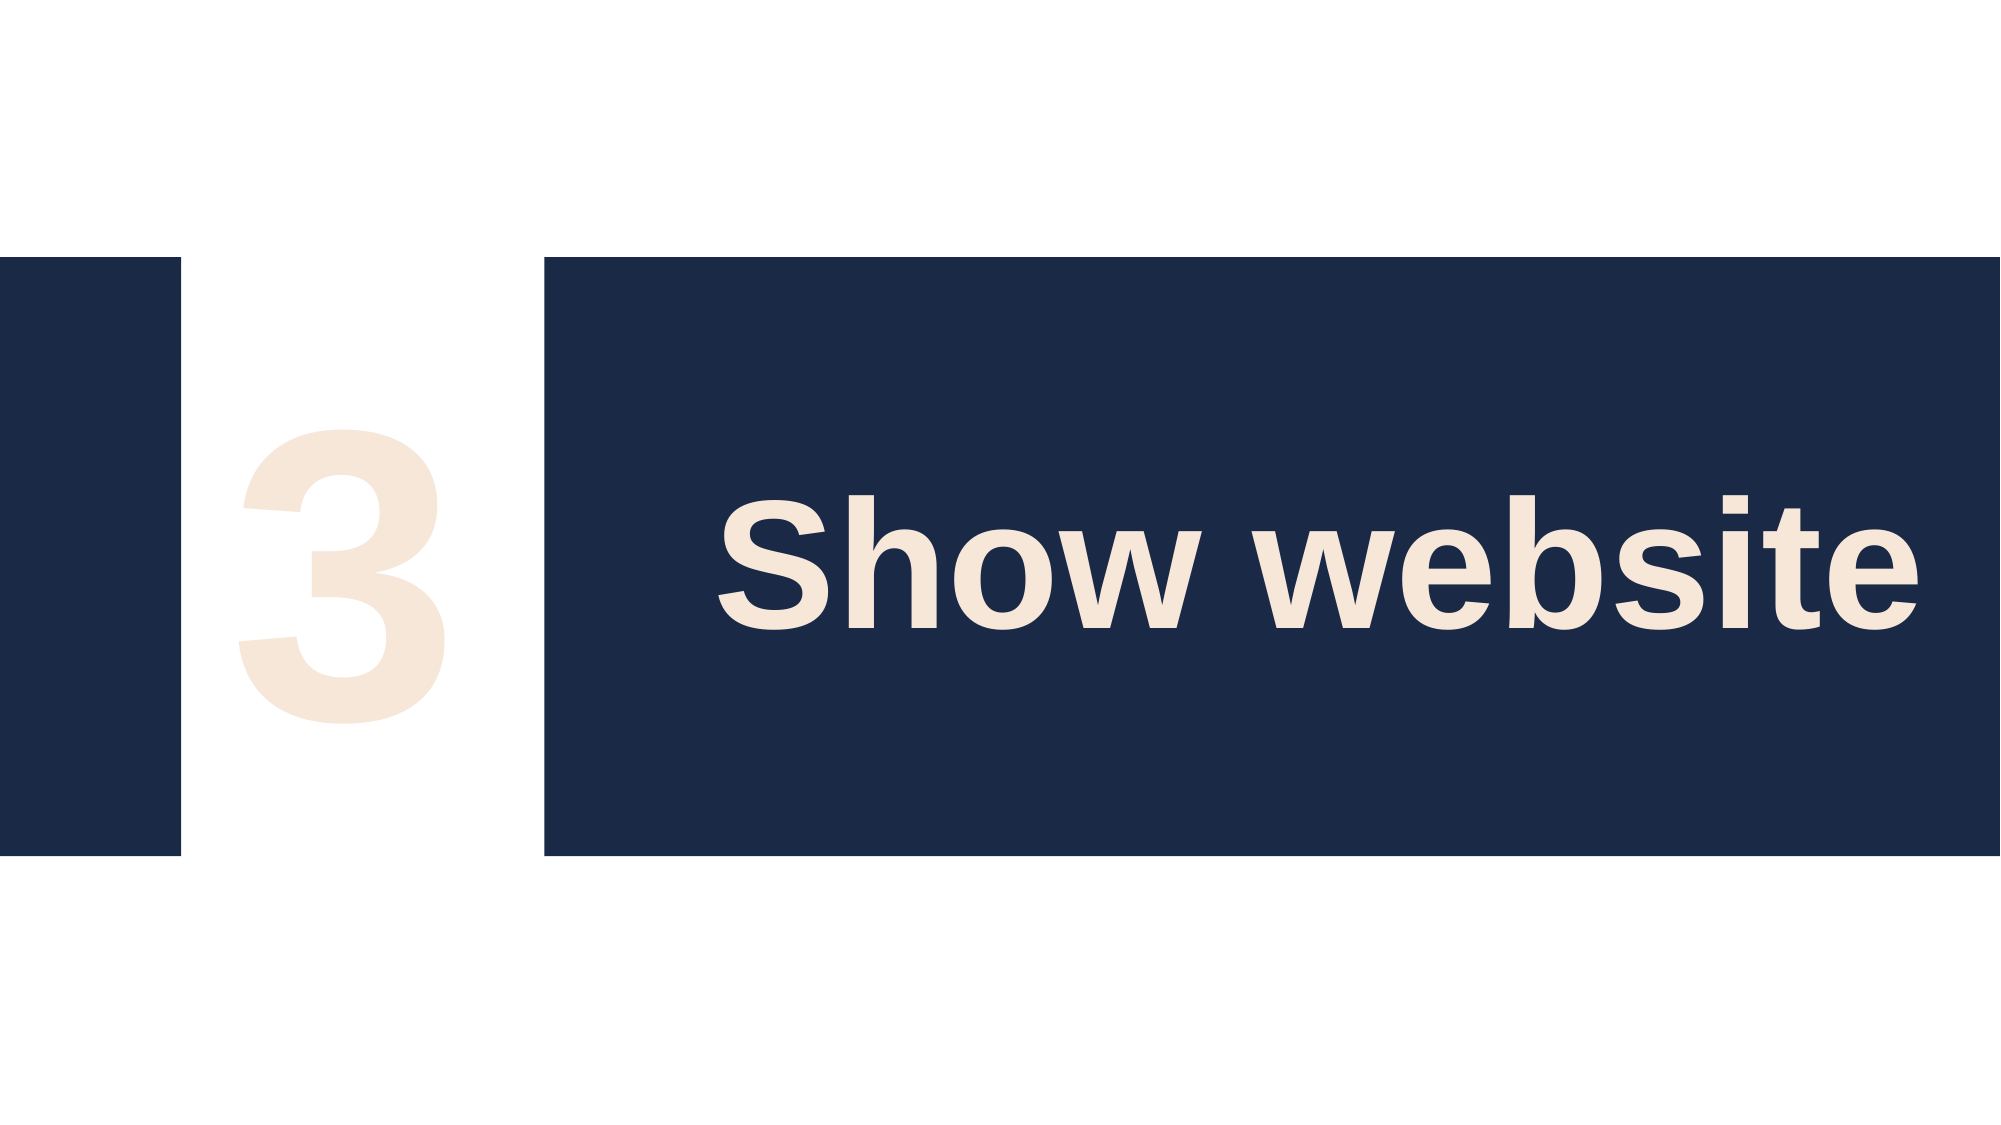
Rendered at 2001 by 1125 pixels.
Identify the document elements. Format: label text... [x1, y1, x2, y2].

text_box [0, 257, 182, 857]
text_box Show website [698, 437, 2000, 676]
text_box 3 [214, 297, 511, 816]
text_box [544, 257, 2000, 857]
